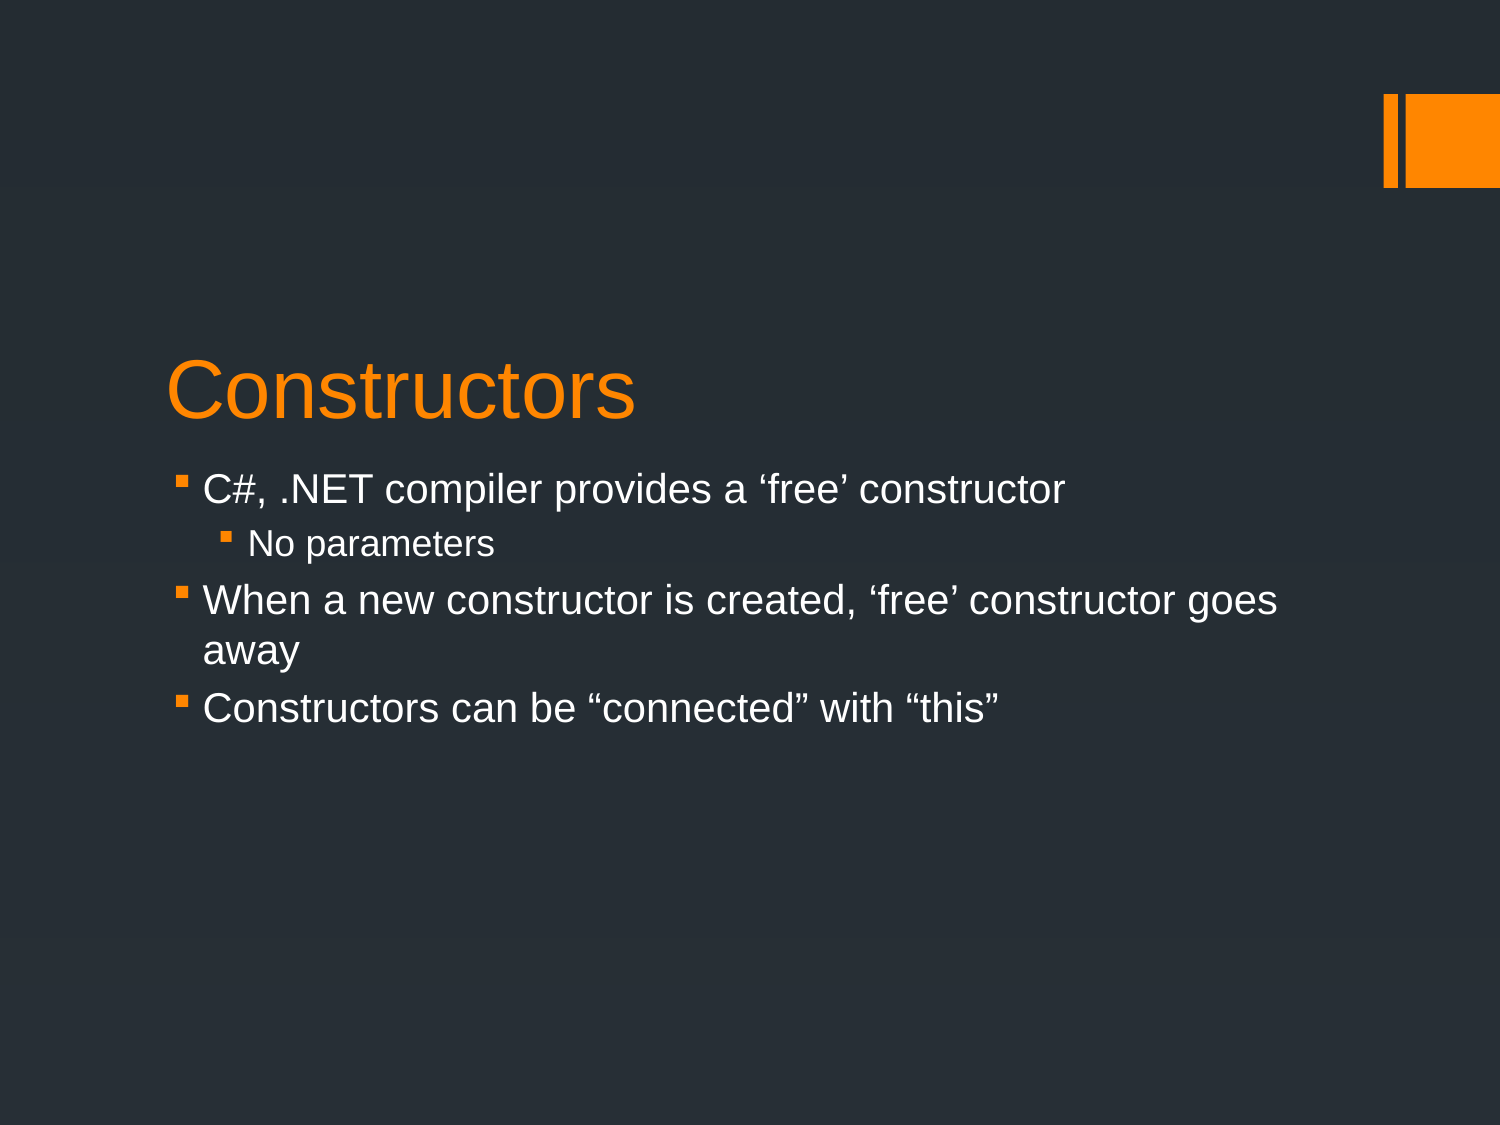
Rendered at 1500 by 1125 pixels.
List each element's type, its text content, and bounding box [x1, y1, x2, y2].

list C#, .NET compiler provides a ‘free’ constructor No parameters When a new constructor is created, ‘free’ constructor goes away Constructors can be “connected” with “this” [150, 454, 1350, 1035]
title Constructors [150, 253, 1350, 443]
